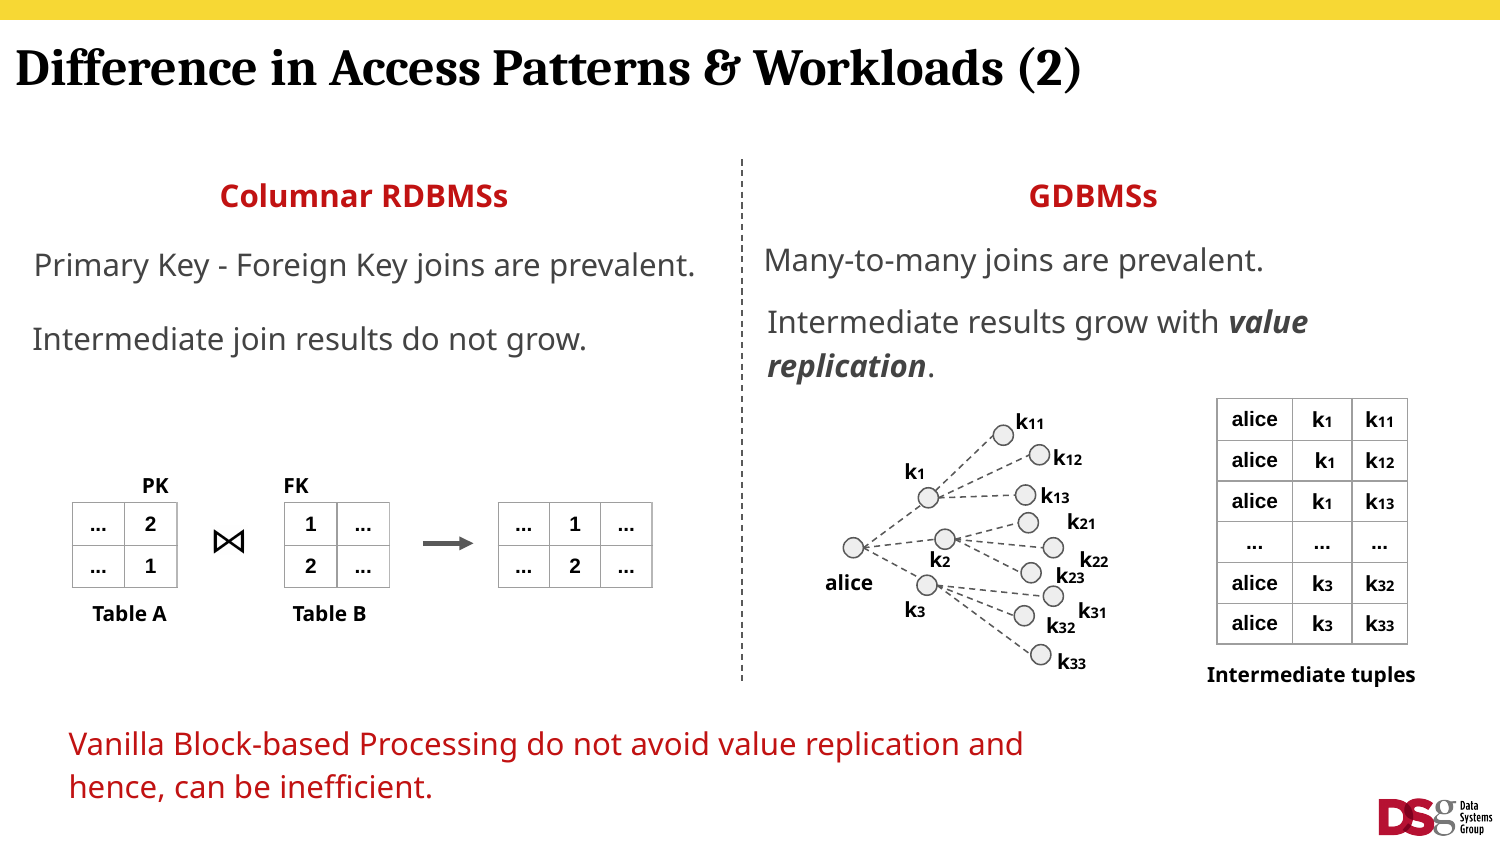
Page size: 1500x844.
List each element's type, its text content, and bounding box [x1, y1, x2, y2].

table_cell alice [1231, 482, 1292, 521]
table_cell k1 [1293, 482, 1351, 521]
text_box Difference in Access Patterns & Workloads (2) [0, 18, 1146, 111]
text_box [863, 440, 930, 643]
table_header ... [601, 503, 651, 545]
table_cell alice [1231, 563, 1292, 603]
table_cell ... [1293, 522, 1351, 562]
text_box Primary Key - Foreign Key joins are prevalent. [18, 224, 717, 298]
table_header k11 [1353, 399, 1407, 440]
picture [1376, 796, 1500, 841]
table_cell ... [499, 546, 549, 587]
table_cell ... [1353, 522, 1407, 562]
table_cell k12 [1353, 441, 1407, 480]
text_box Many-to-many joins are prevalent. [1231, 219, 1447, 282]
table_cell ... [601, 546, 651, 587]
table_header alice [1231, 399, 1292, 440]
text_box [77, 453, 474, 647]
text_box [809, 537, 858, 617]
table_cell 2 [550, 546, 600, 587]
table_header 1 [550, 503, 600, 545]
table_cell ... [1231, 522, 1292, 562]
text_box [741, 154, 1227, 686]
table_cell alice [1231, 604, 1292, 643]
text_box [935, 390, 1153, 696]
text_box Vanilla Block-based Processing do not avoid value replication and hence, can be inefficient. [53, 703, 1121, 820]
table_cell k32 [1353, 563, 1407, 603]
text_box Intermediate tuples [1192, 643, 1436, 708]
table_cell k3 [1293, 563, 1351, 603]
table_cell k1 [1293, 441, 1351, 480]
table_cell k3 [1293, 604, 1351, 643]
table_header k1 [1293, 399, 1351, 440]
text_box Columnar RDBMSs [164, 155, 564, 224]
text_box [0, 0, 1500, 20]
table_cell alice [1231, 441, 1292, 480]
text_box Intermediate results grow with value replication. [1231, 282, 1493, 399]
table_header ... [499, 503, 549, 545]
text_box Intermediate join results do not grow. [17, 298, 716, 372]
table_cell k33 [1353, 604, 1407, 643]
table_cell k13 [1353, 482, 1407, 521]
